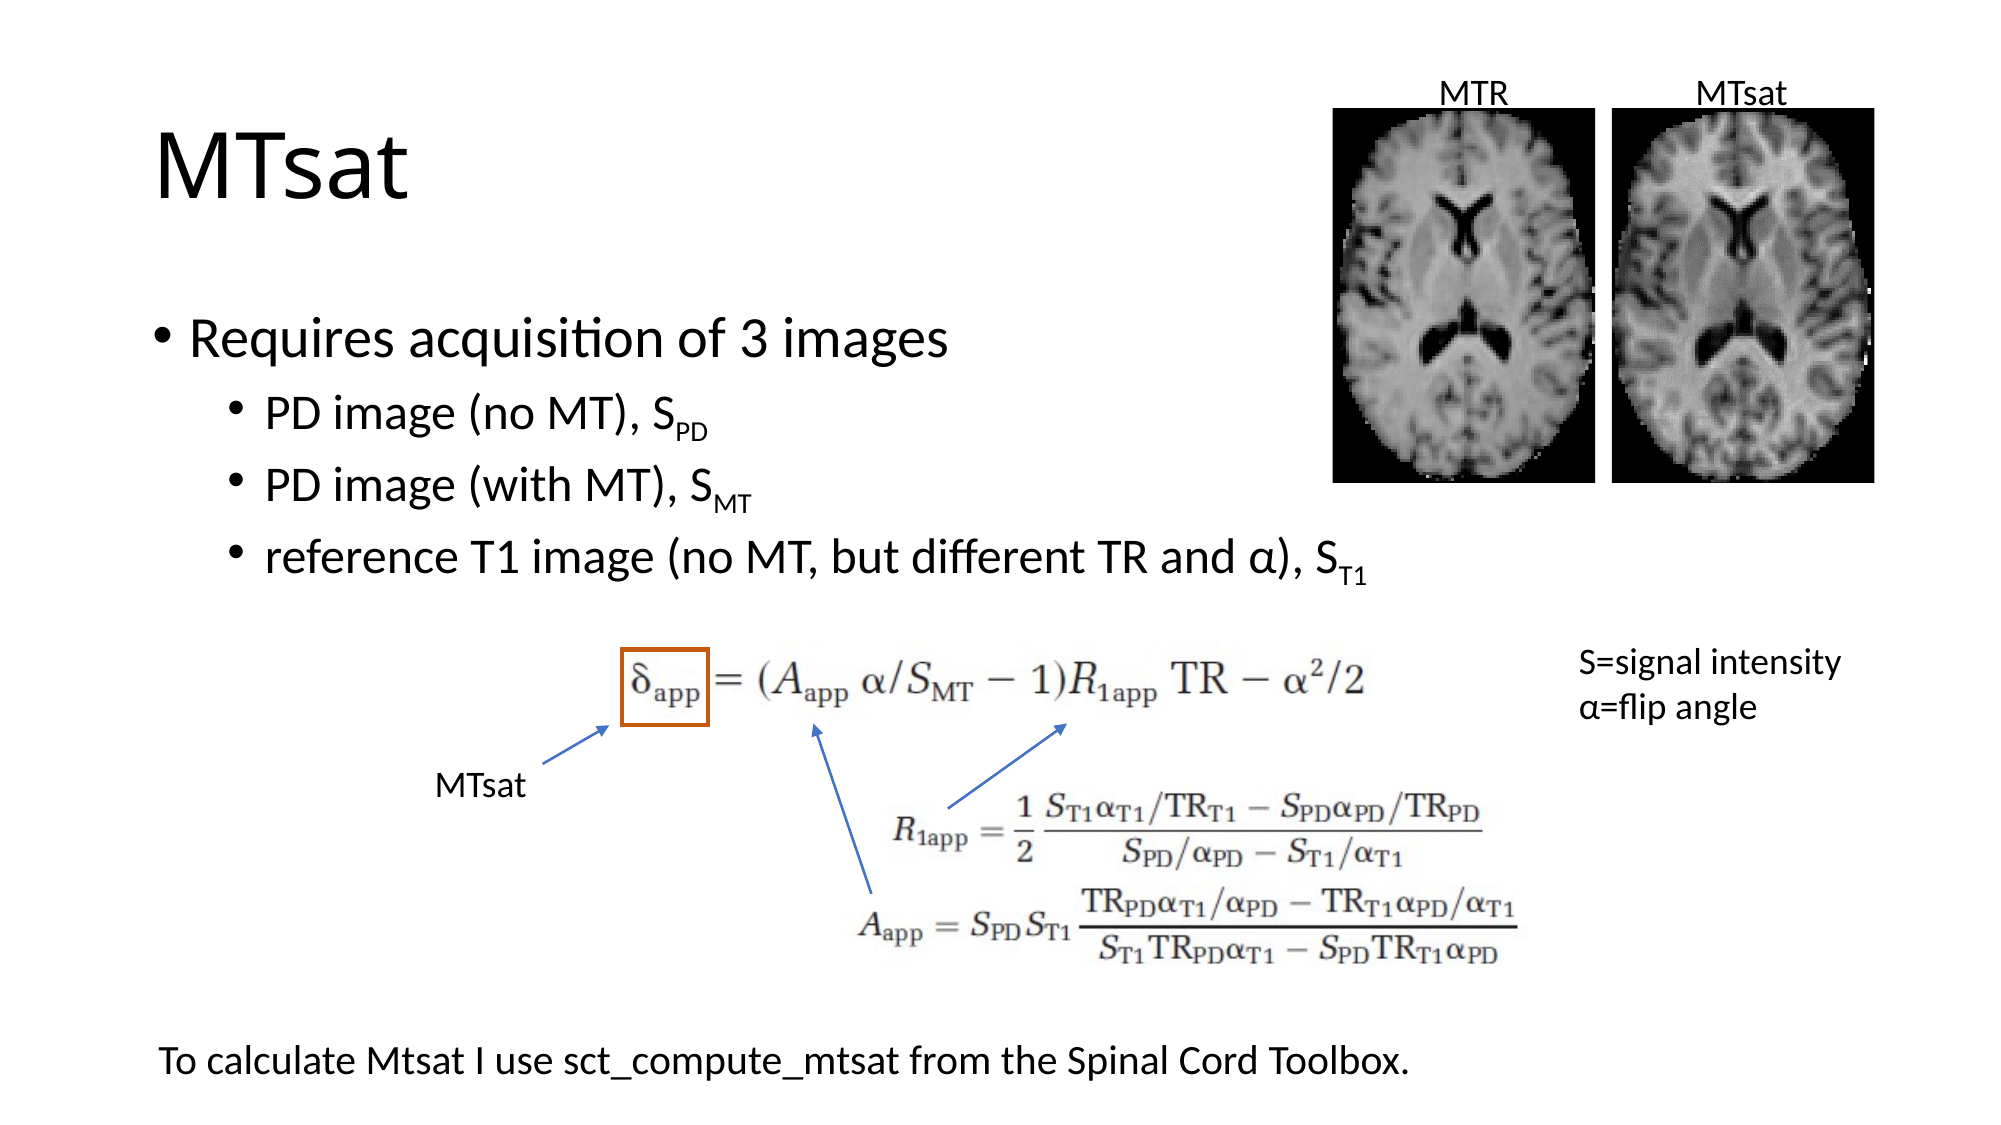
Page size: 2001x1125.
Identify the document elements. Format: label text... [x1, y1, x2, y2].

picture [838, 783, 1535, 972]
title MTsat [137, 59, 1863, 278]
text_box To calculate Mtsat I use sct_compute_mtsat from the Spinal Cord Toolbox. [143, 1025, 1426, 1090]
text_box MTsat [419, 752, 542, 813]
list Requires acquisition of 3 images PD image (no MT), SPD PD image (with MT), SMT reference T1 image (no MT, but different TR and α), ST1 [137, 299, 1863, 1014]
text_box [947, 723, 1067, 809]
picture [1332, 108, 1596, 483]
text_box S=signal intensity α=flip angle [1564, 629, 1857, 735]
picture [1611, 108, 1875, 483]
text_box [542, 725, 610, 764]
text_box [813, 723, 872, 894]
picture [620, 618, 1380, 736]
text_box MTR MTsat [1423, 60, 1804, 121]
